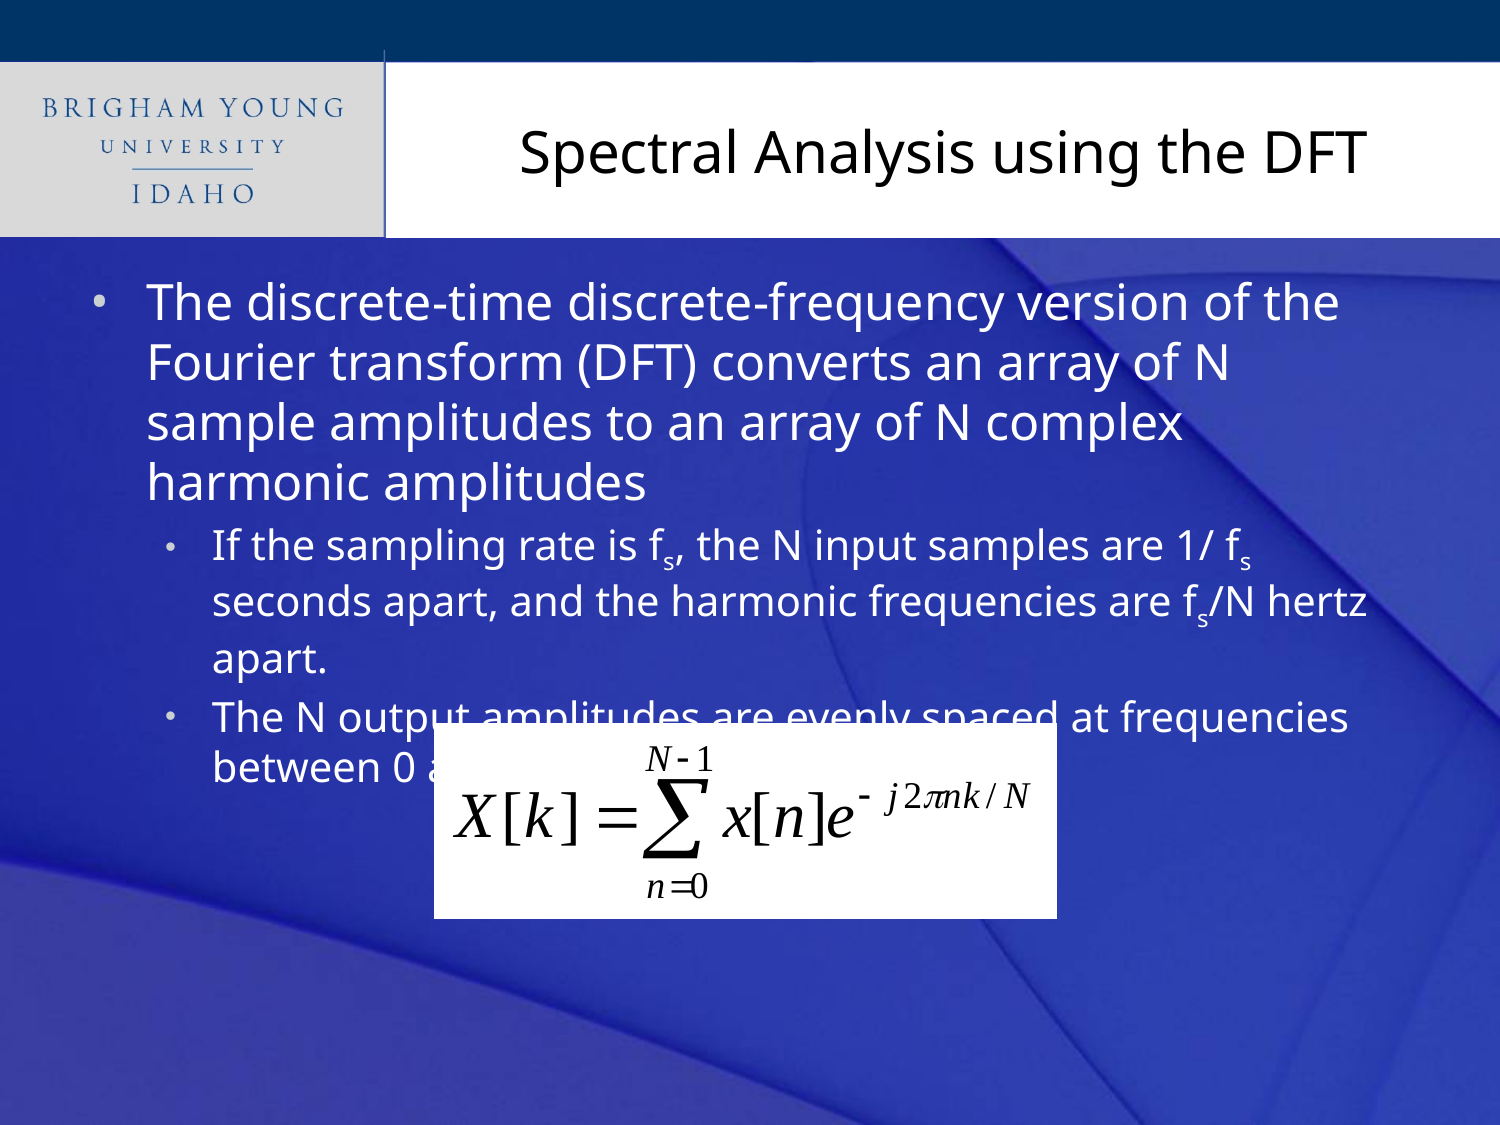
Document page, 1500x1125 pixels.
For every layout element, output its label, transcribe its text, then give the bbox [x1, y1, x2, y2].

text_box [439, 729, 1051, 913]
picture [0, 62, 1500, 1125]
title Spectral Analysis using the DFT [450, 37, 1438, 263]
list The discrete-time discrete-frequency version of the Fourier transform (DFT) converts an array of N sample amplitudes to an array of N complex harmonic amplitudes If the sampling rate is fs, the N input samples are 1/ fs seconds apart, and the harmonic frequencies are fs/N hertz apart. The N output amplitudes are evenly spaced at frequencies between 0 and (N-1) fs/N hertz. [75, 262, 1425, 900]
